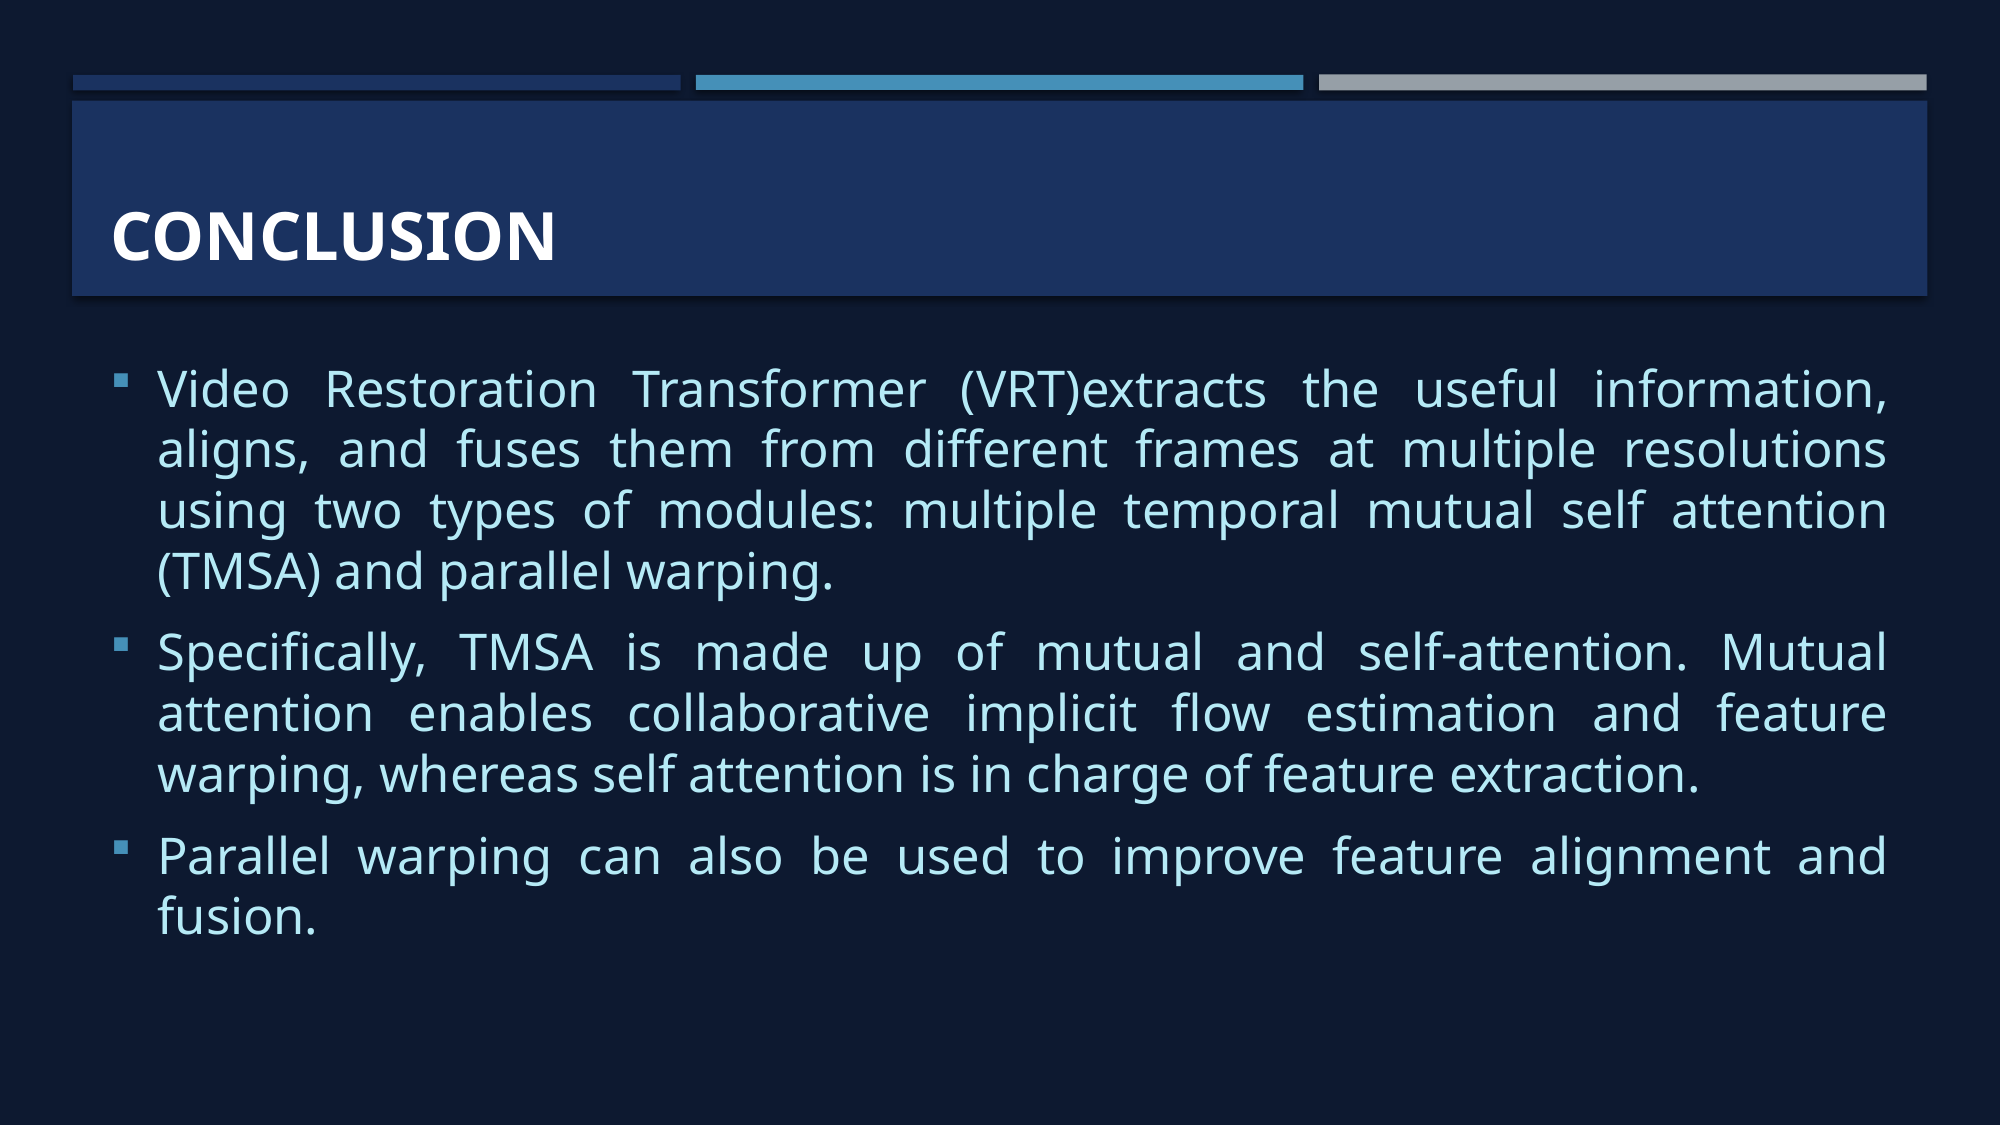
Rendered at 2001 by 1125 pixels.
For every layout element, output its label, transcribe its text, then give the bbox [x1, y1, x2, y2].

list Video Restoration Transformer (VRT)extracts the useful information, aligns, and fuses them from different frames at multiple resolutions using two types of modules: multiple temporal mutual self attention (TMSA) and parallel warping. Specifically, TMSA is made up of mutual and self-attention. Mutual attention enables collaborative implicit flow estimation and feature warping, whereas self attention is in charge of feature extraction. Parallel warping can also be used to improve feature alignment and fusion. [95, 348, 1905, 953]
title CONCLUSION [95, 115, 1905, 282]
